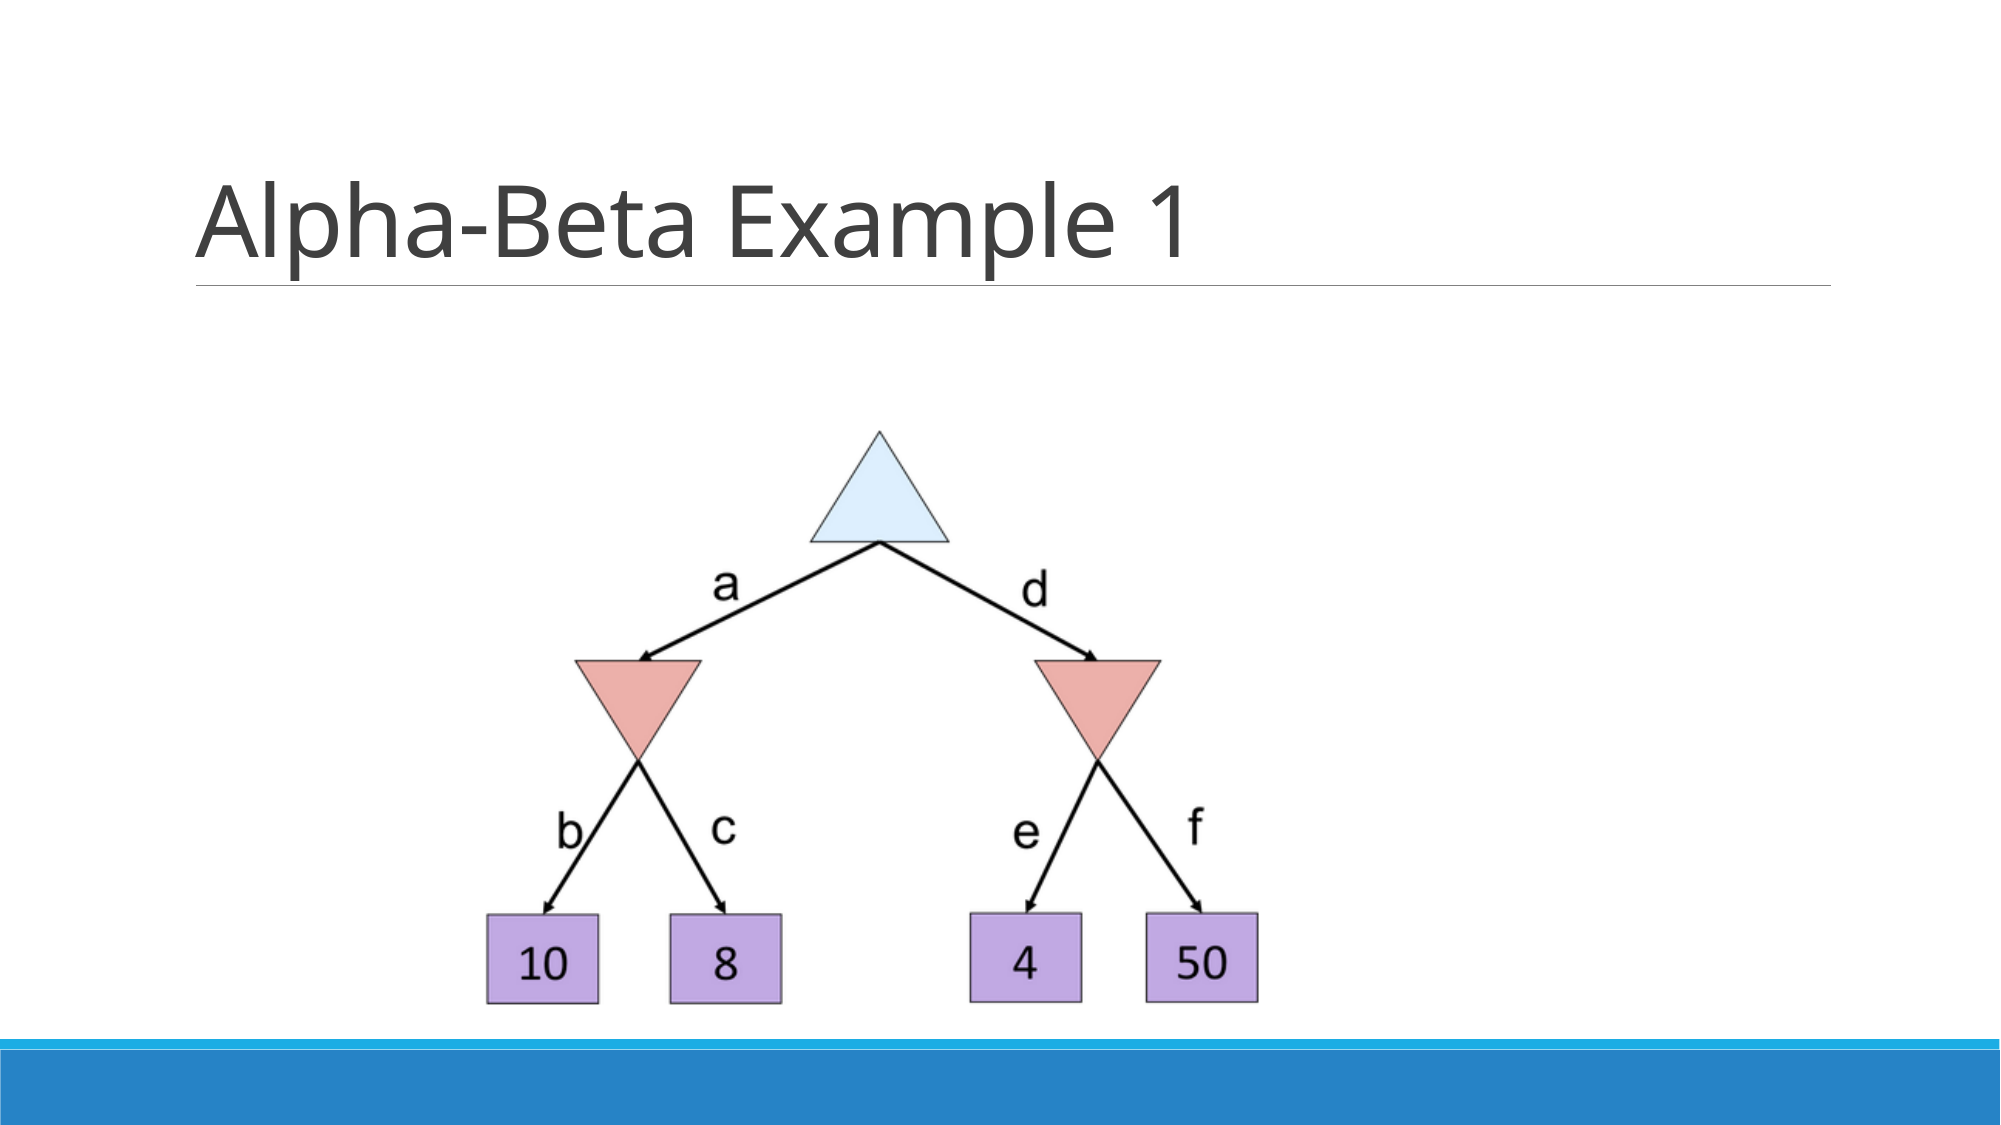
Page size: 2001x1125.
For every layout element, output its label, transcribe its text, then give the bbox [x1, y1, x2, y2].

title Alpha-Beta Example 1 [180, 47, 1830, 285]
picture [474, 430, 1265, 1018]
